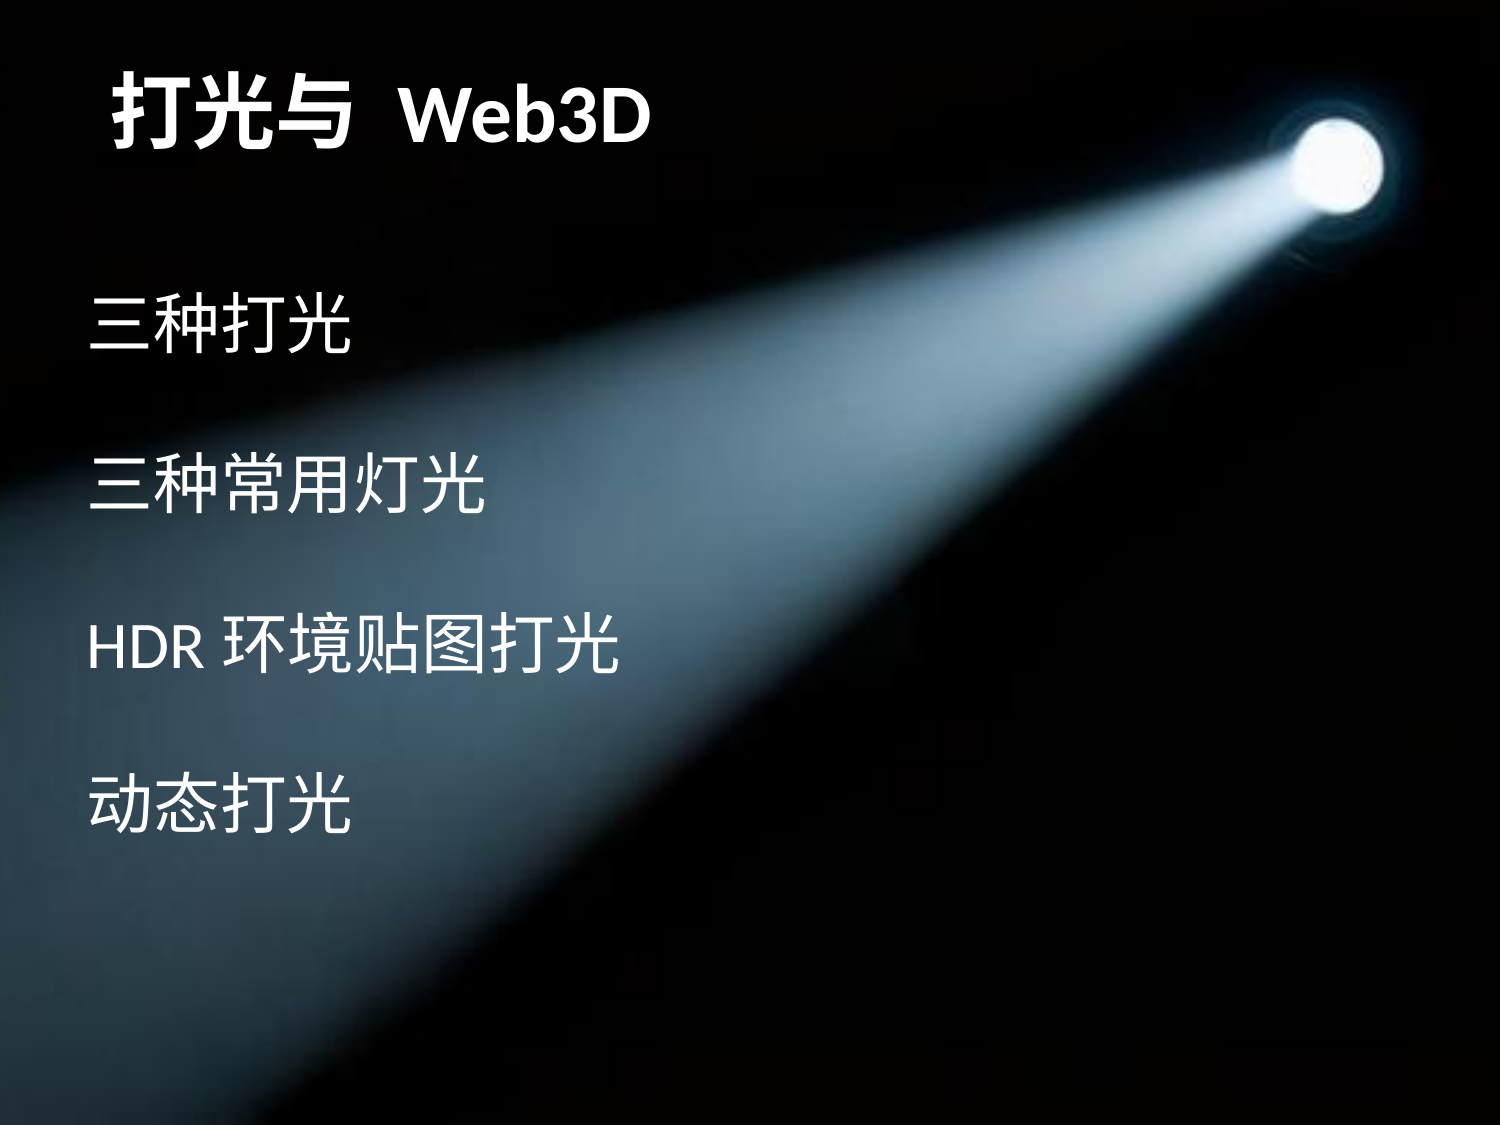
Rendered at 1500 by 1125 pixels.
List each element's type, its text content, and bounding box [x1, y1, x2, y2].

picture [0, 0, 1500, 1125]
text_box 三种打光 三种常用灯光 HDR环境贴图打光 动态打光 [71, 274, 1106, 850]
